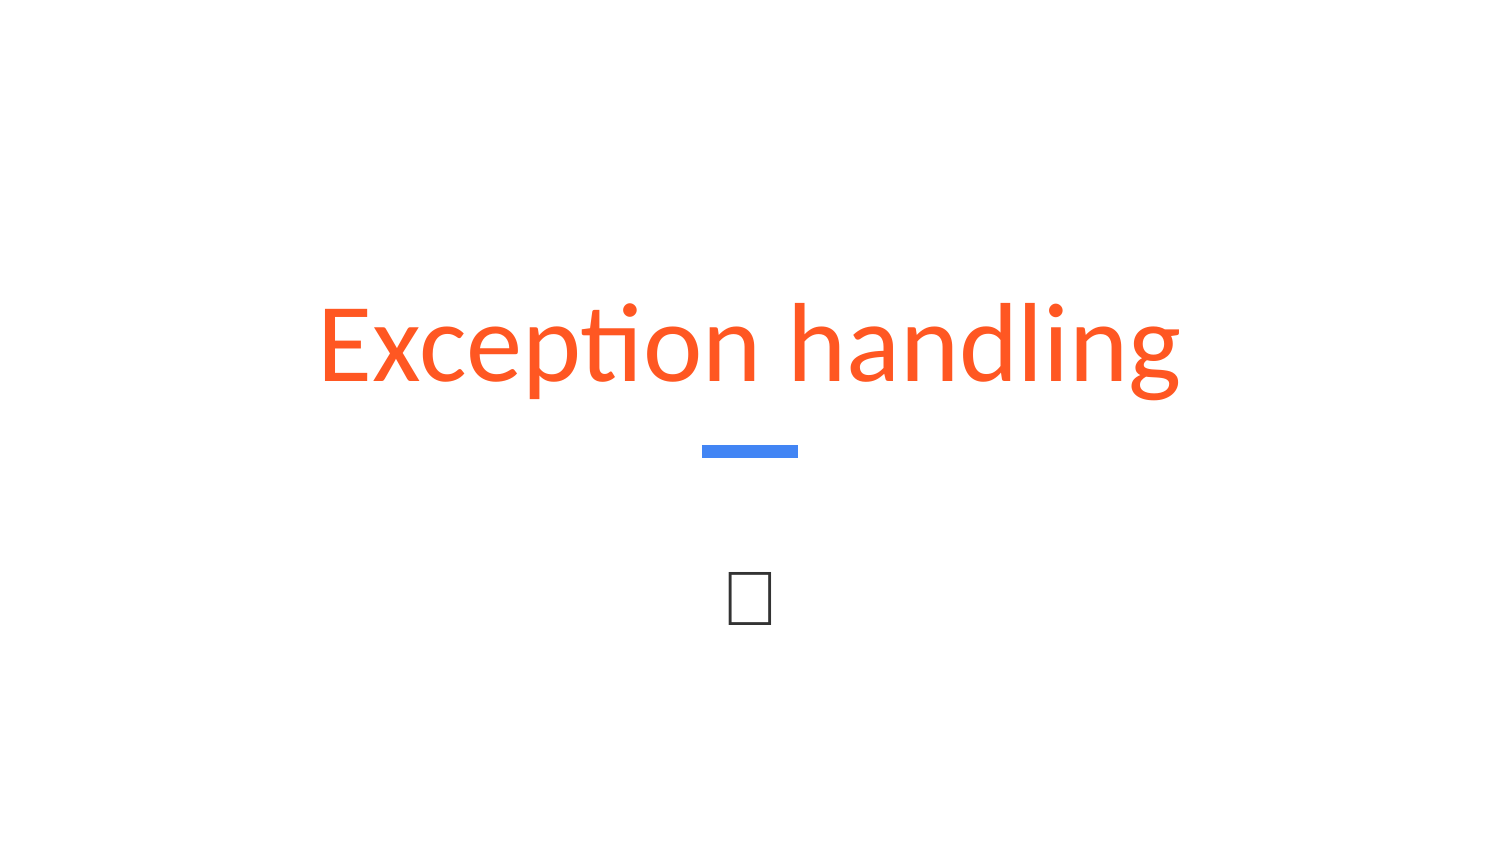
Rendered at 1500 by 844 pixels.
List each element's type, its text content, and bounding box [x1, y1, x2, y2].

title Exception handling [51, 97, 1449, 419]
subtitle 📌 [51, 519, 1449, 640]
